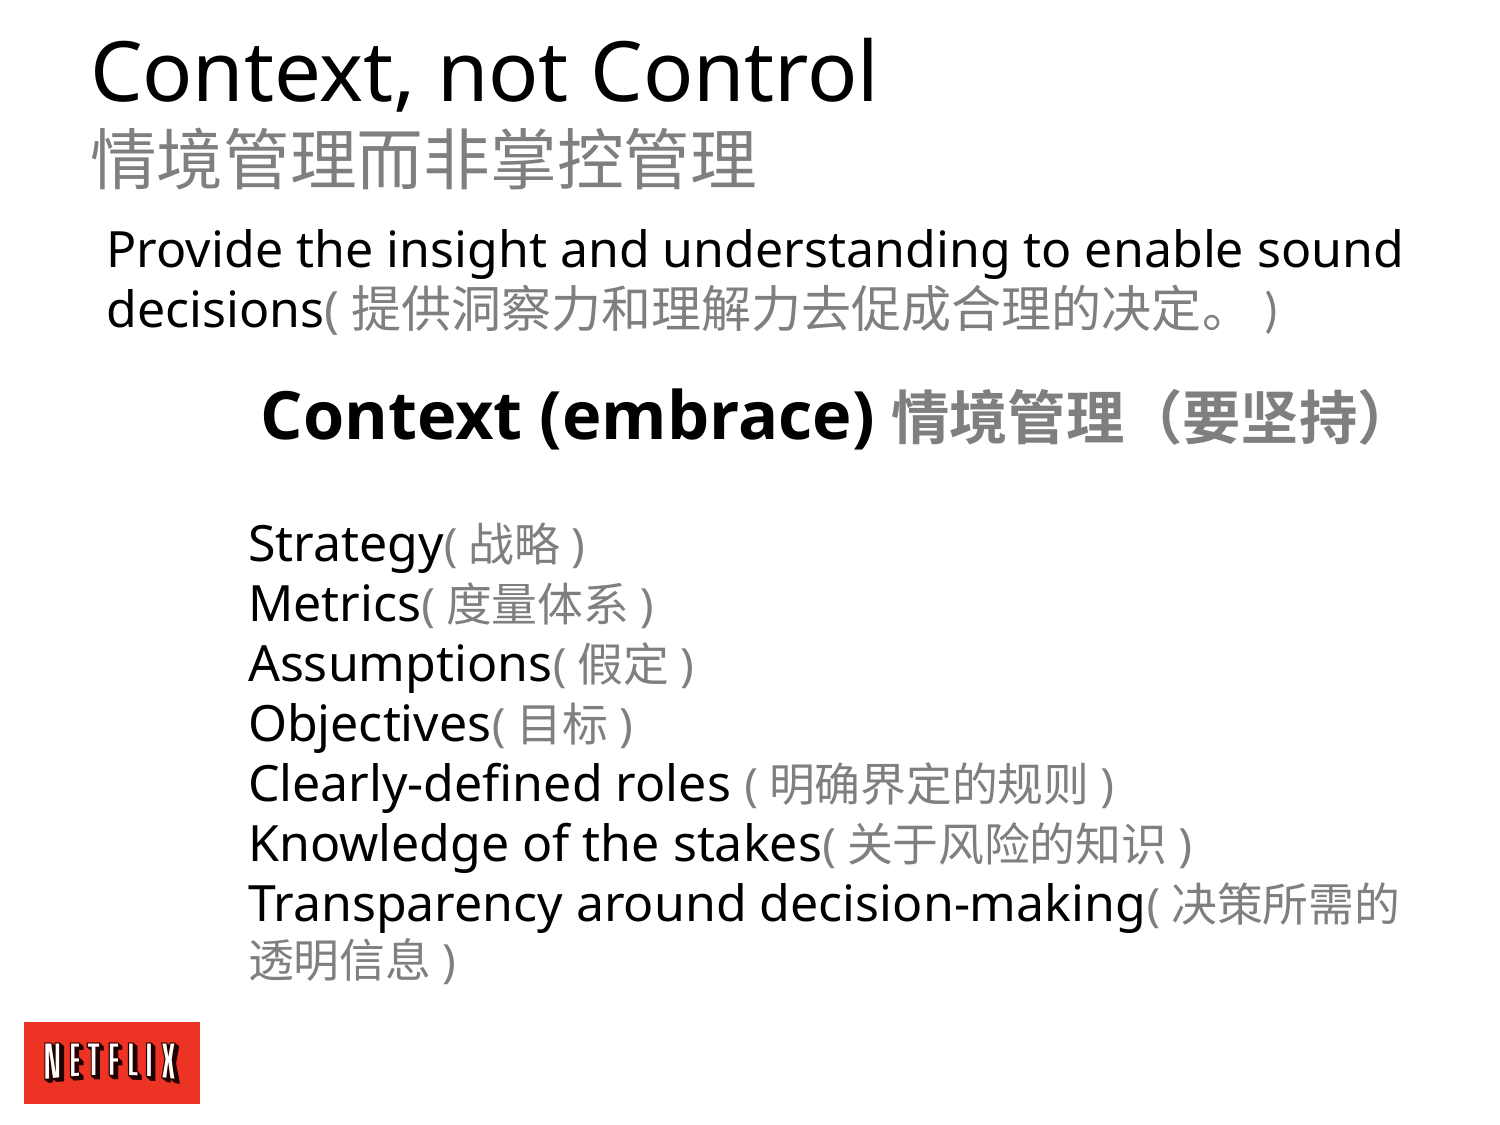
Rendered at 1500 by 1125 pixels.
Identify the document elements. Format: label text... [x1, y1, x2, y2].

text_box Provide the insight and understanding to enable sound decisions(提供洞察力和理解力去促成合理的决定。) [91, 210, 1450, 390]
list Context (embrace)情境管理（要坚持） [245, 390, 1450, 455]
picture [24, 1022, 200, 1104]
title Context, not Control 情境管理而非掌控管理 [75, 14, 1425, 202]
list Strategy(战略) Metrics(度量体系) Assumptions(假定) Objectives(目标) Clearly-defined roles (明确界定的规则) Knowledge of the stakes(关于风险的知识) Transparency around decision-making(决策所需的透明信息) [233, 455, 1450, 1104]
